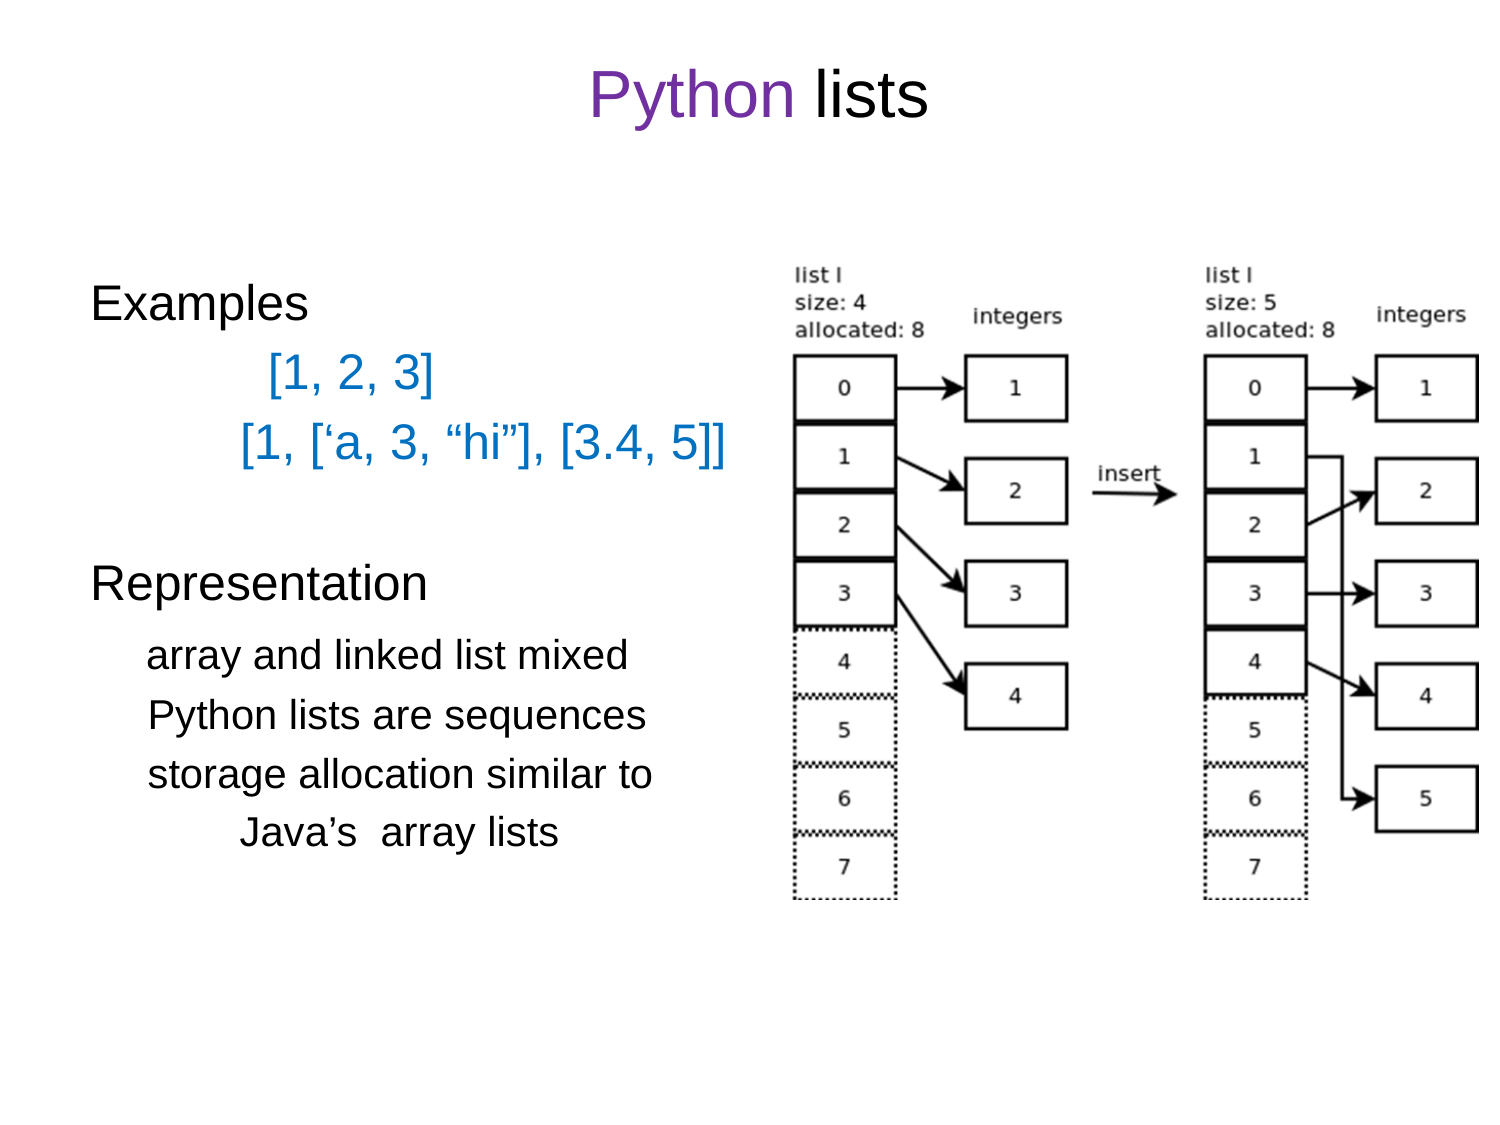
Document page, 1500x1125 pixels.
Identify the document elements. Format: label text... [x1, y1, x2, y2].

list Examples [1, 2, 3] [1, [‘a, 3, “hi”], [3.4, 5]] Representation array and linked list mixed Python lists are sequences storage allocation similar to Java’s array lists [75, 262, 750, 1005]
picture [774, 262, 1480, 901]
title Python lists [75, 45, 1425, 138]
